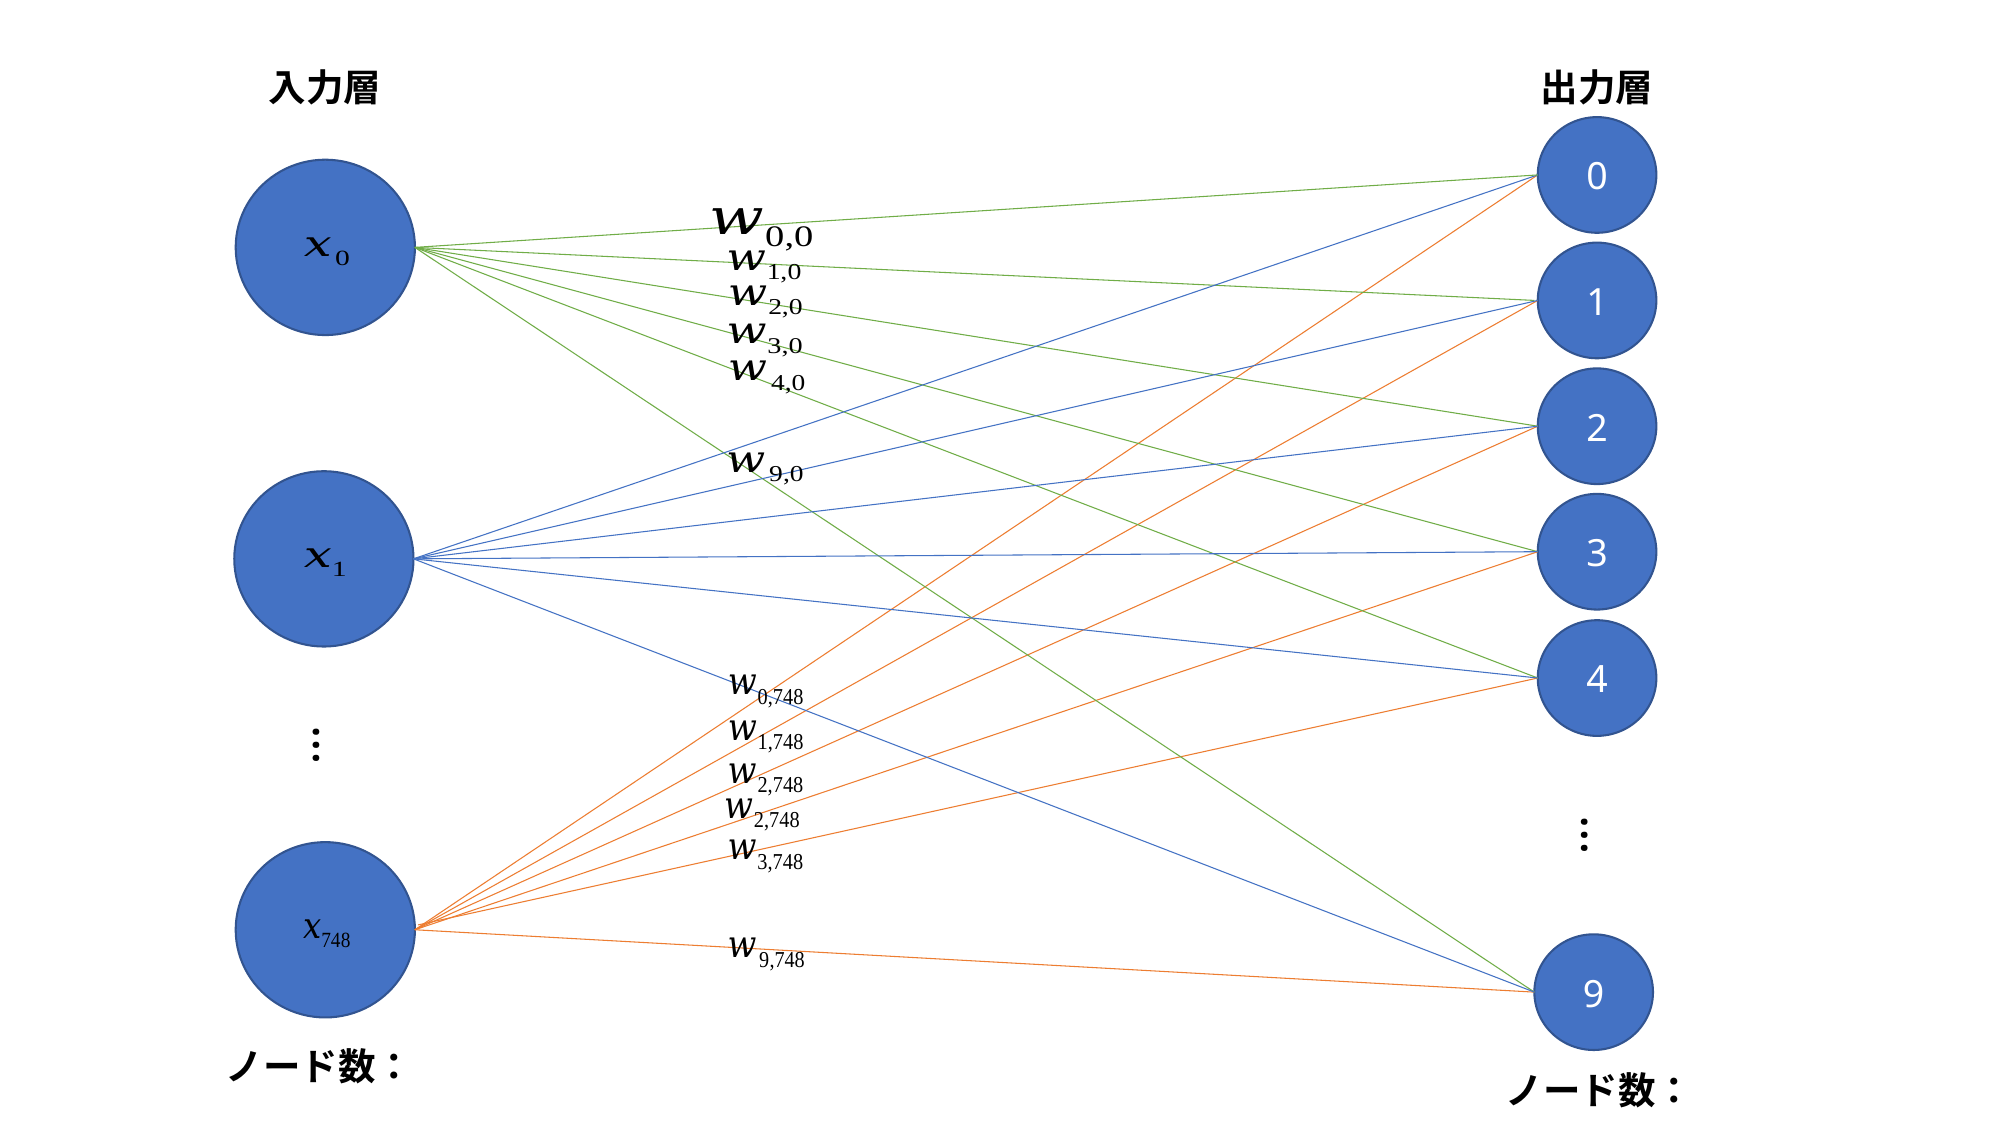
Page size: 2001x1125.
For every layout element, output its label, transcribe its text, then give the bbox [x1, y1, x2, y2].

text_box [413, 558, 1535, 993]
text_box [414, 174, 1538, 248]
text_box [234, 841, 413, 1019]
text_box 入力層 [252, 56, 399, 117]
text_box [413, 551, 1538, 558]
text_box 3 [1538, 492, 1658, 611]
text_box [413, 174, 1538, 300]
text_box … [1548, 798, 1640, 873]
text_box 4 [1538, 619, 1658, 737]
text_box 1 [1538, 241, 1658, 360]
text_box [234, 158, 413, 337]
text_box [233, 470, 413, 648]
text_box 0 [1536, 116, 1658, 234]
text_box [413, 426, 1538, 551]
text_box 9 [1533, 933, 1655, 1052]
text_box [413, 300, 1538, 426]
text_box 出力層 [1523, 56, 1671, 117]
text_box … [279, 707, 371, 782]
text_box 2 [1538, 367, 1658, 486]
